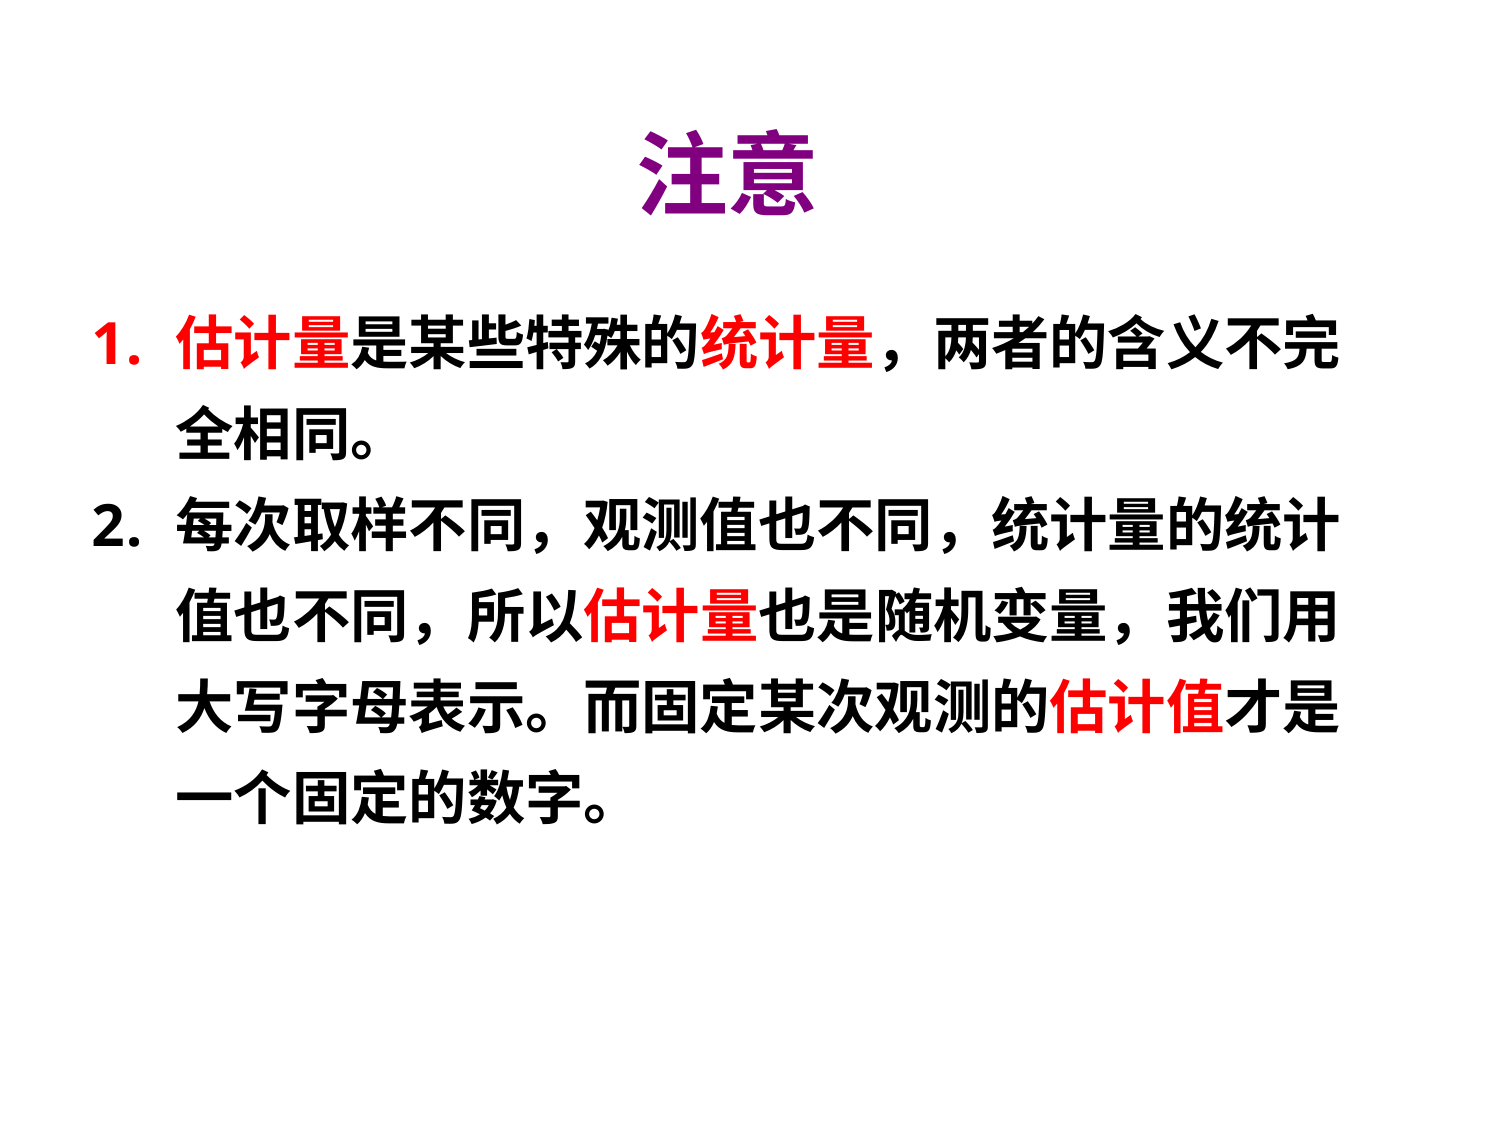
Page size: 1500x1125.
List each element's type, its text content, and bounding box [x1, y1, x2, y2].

text_box 注意 [621, 76, 835, 234]
text_box 估计量是某些特殊的统计量，两者的含义不完全相同。 每次取样不同，观测值也不同，统计量的统计值也不同，所以估计量也是随机变量，我们用大写字母表示。而固定某次观测的估计值才是一个固定的数字。 [76, 208, 1412, 930]
